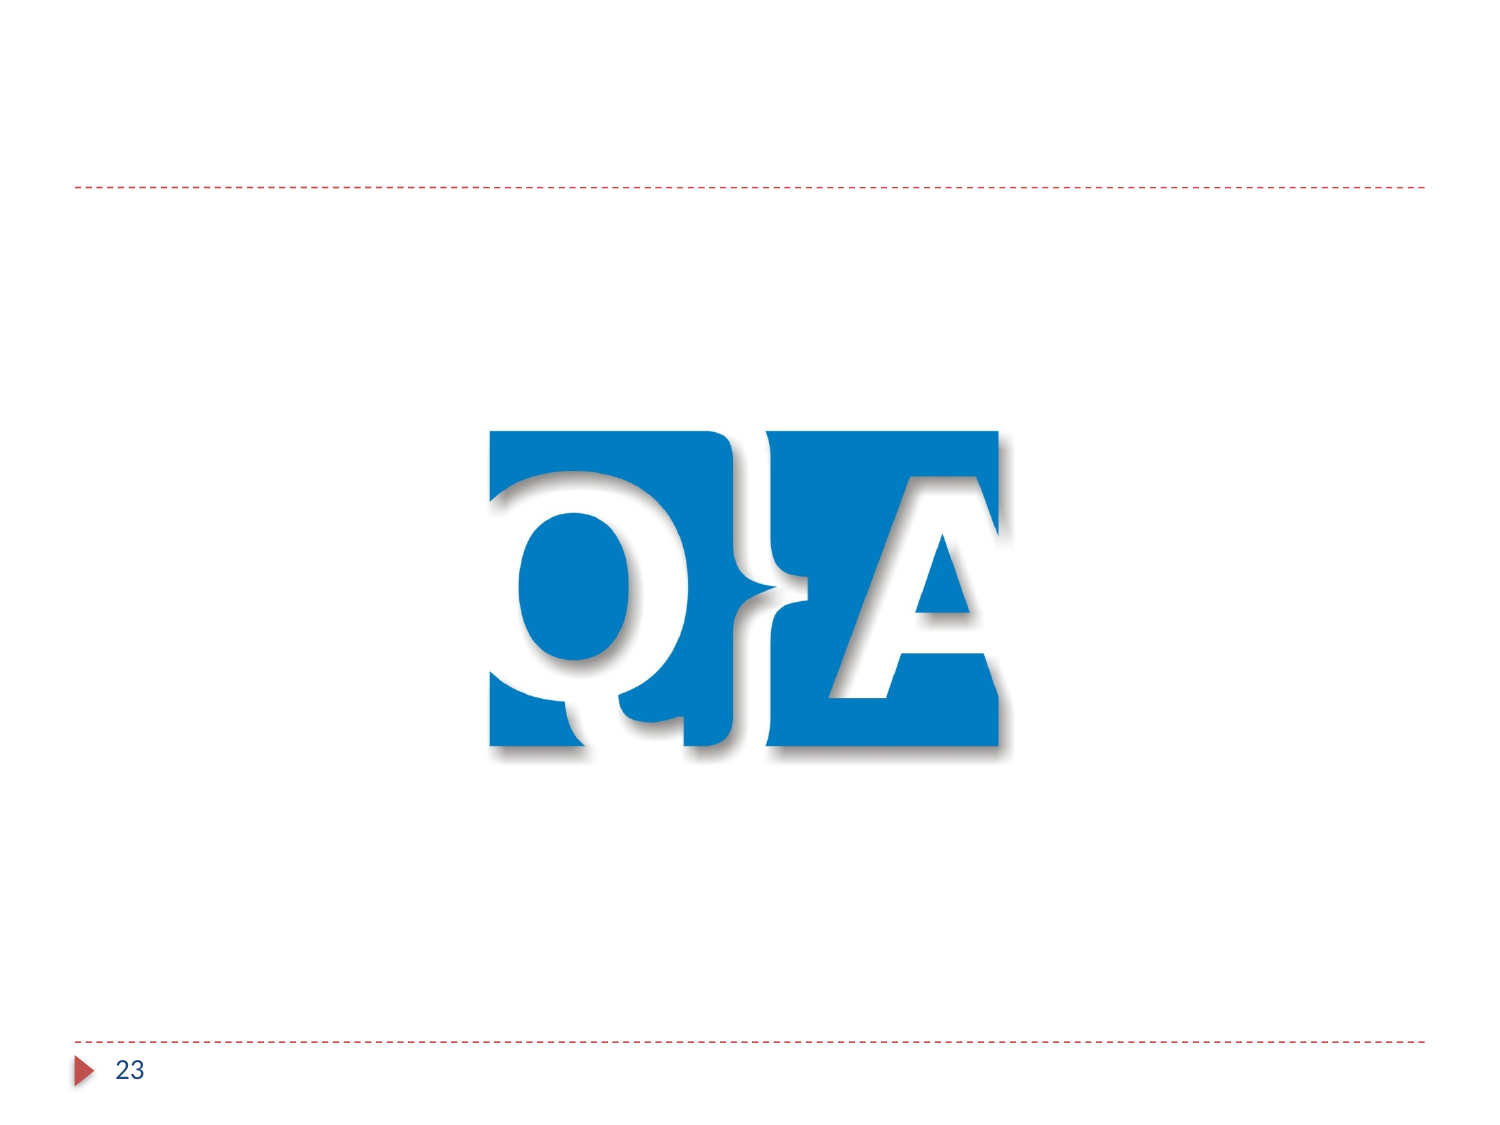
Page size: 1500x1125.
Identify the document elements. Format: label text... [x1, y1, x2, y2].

slide_number 23 [100, 1042, 426, 1103]
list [404, 340, 1095, 869]
